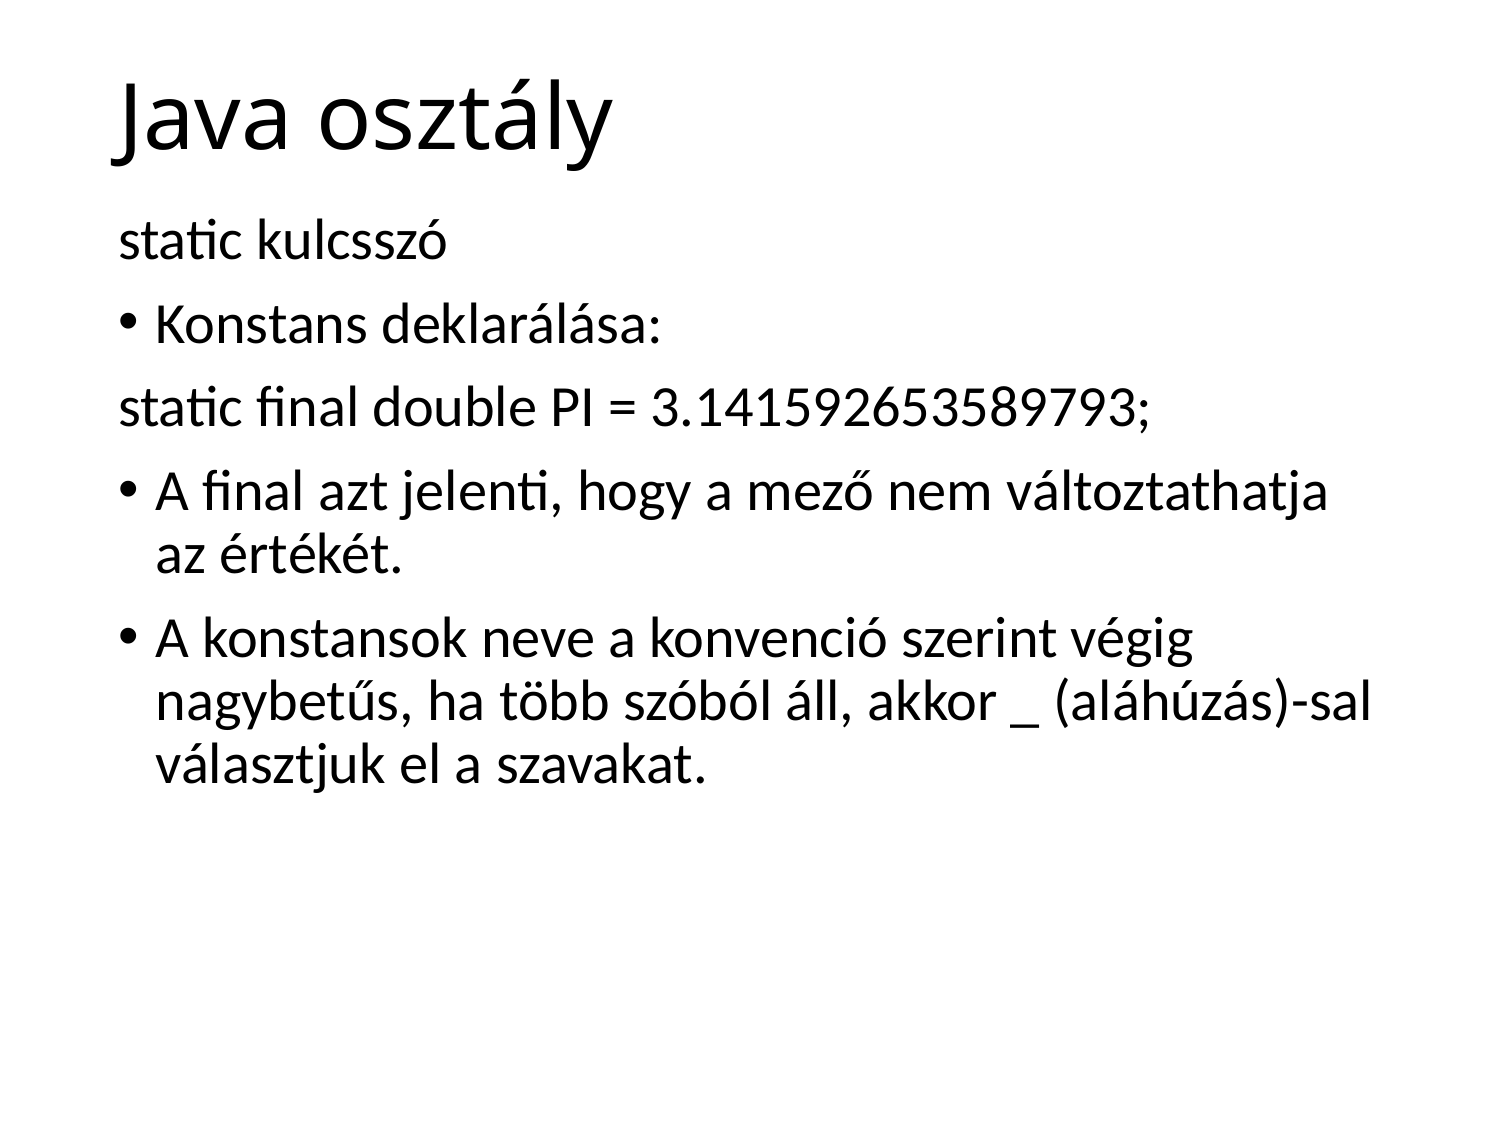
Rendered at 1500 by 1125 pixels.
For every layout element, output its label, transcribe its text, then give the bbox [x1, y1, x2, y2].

list static kulcsszó Konstans deklarálása: static final double PI = 3.141592653589793; A final azt jelenti, hogy a mező nem változtathatja az értékét. A konstansok neve a konvenció szerint végig nagybetűs, ha több szóból áll, akkor _ (aláhúzás)-sal választjuk el a szavakat. [103, 201, 1397, 1014]
title Java osztály [103, 59, 1397, 180]
